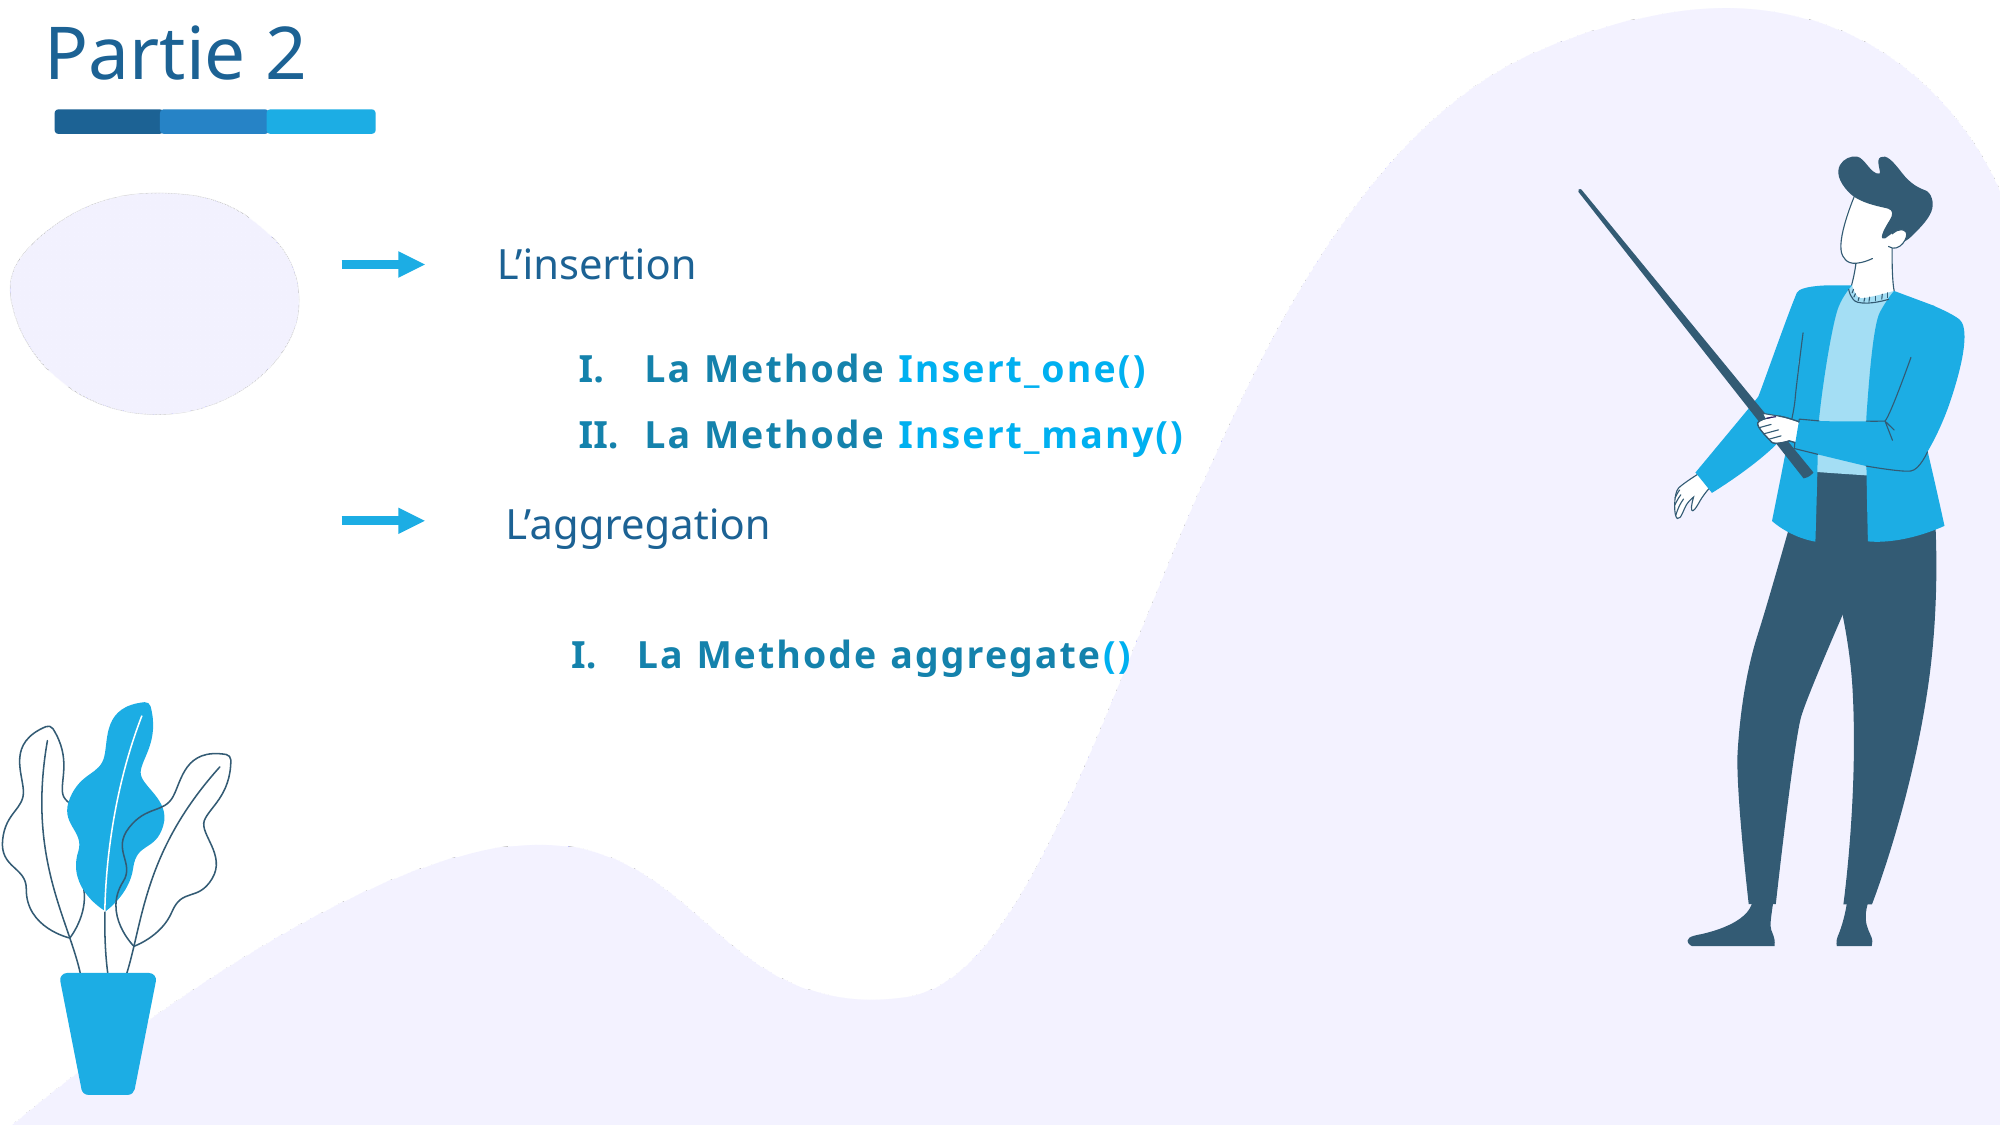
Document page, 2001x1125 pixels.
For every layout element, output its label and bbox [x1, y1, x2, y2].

text_box [1578, 156, 1965, 947]
text_box [2, 702, 231, 1095]
text_box [2, 8, 2000, 1125]
text_box [54, 109, 376, 134]
